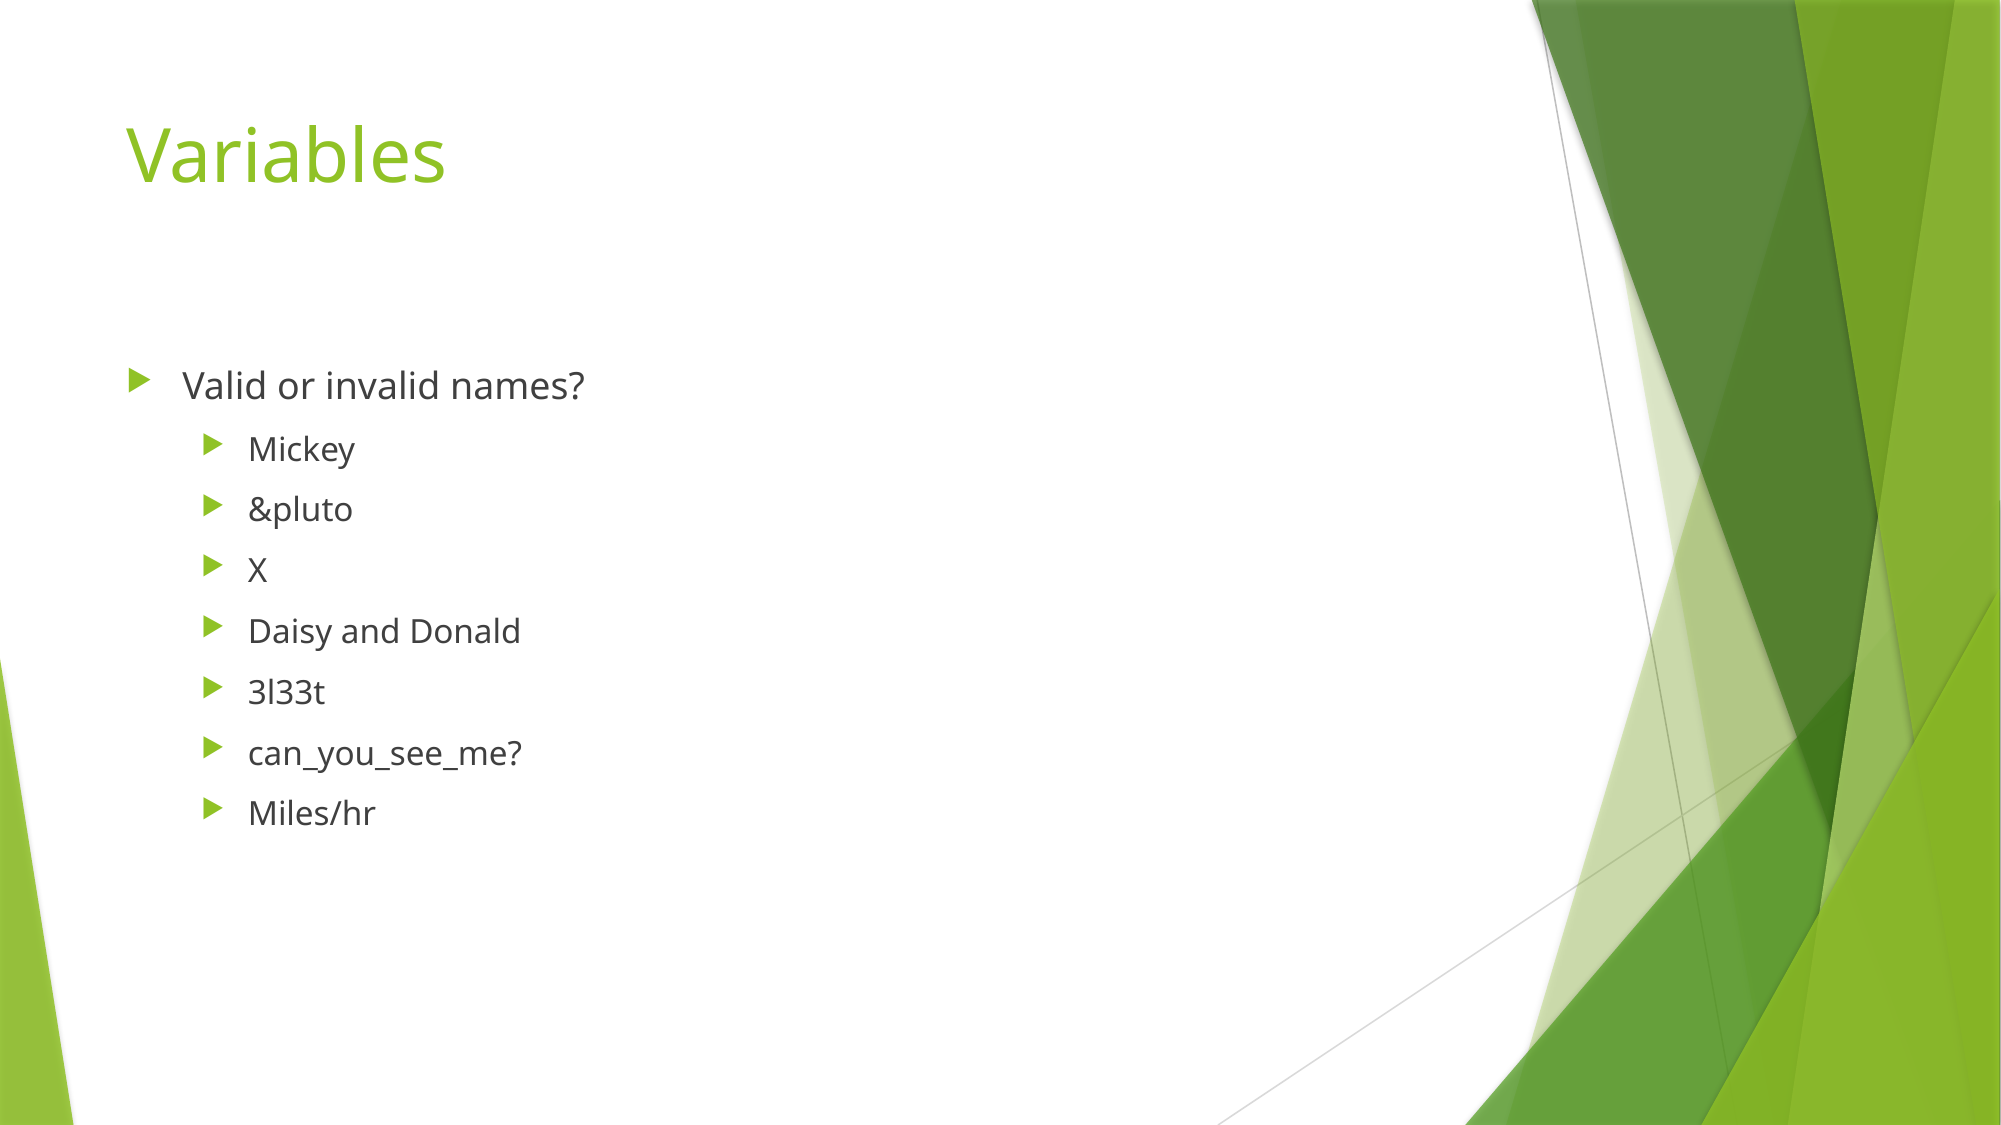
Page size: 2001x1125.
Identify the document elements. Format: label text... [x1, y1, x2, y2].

list Valid or invalid names? Mickey &pluto X Daisy and Donald 3l33t can_you_see_me? Miles/hr [111, 354, 1522, 992]
title Variables [111, 99, 1522, 317]
